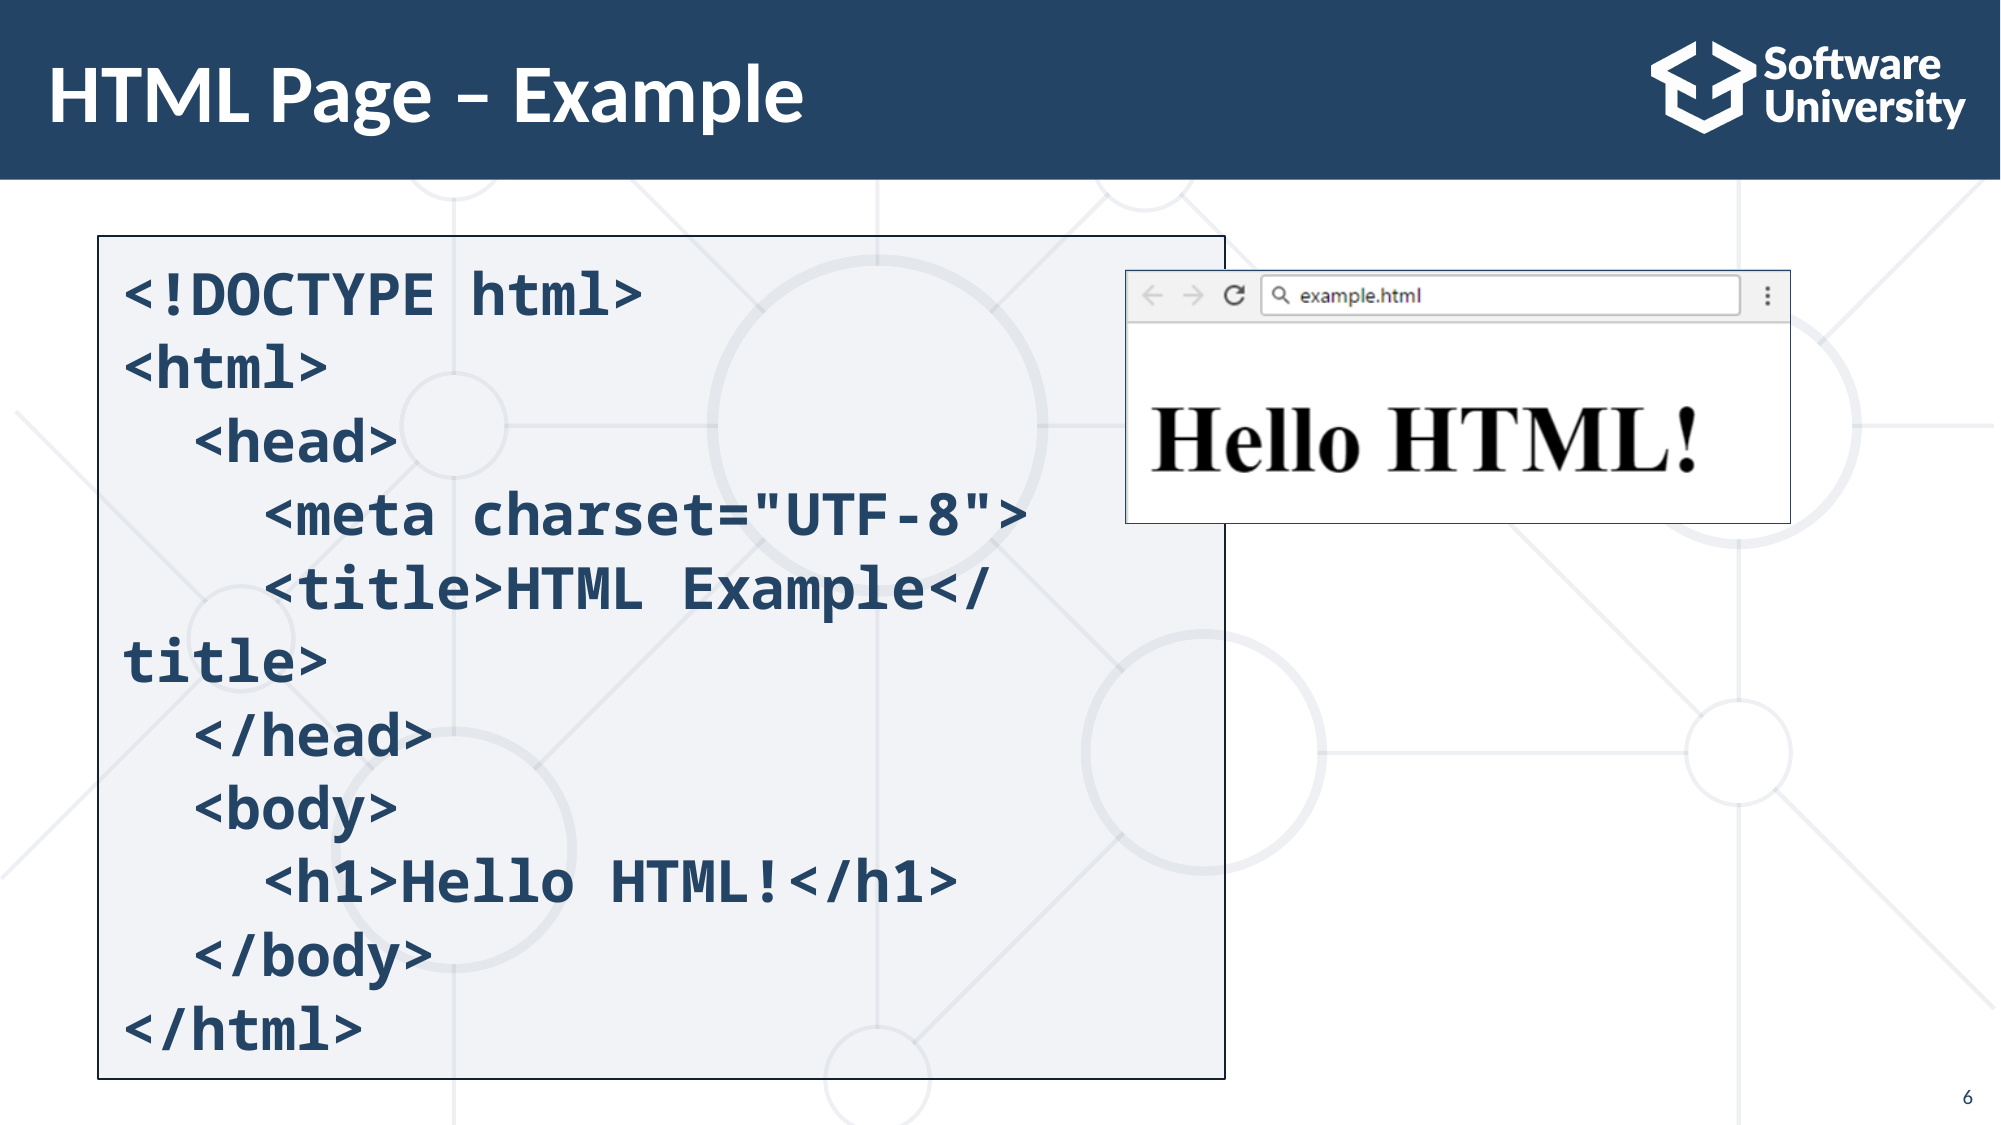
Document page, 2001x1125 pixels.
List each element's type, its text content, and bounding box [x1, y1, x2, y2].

picture [1651, 41, 1966, 134]
slide_number 6 [1927, 1067, 1989, 1117]
picture [1124, 269, 1791, 524]
title HTML Page – Example [31, 16, 1625, 162]
text_box <!DOCTYPE html> <html> <head> <meta charset="UTF-8"> <title>HTML Example</title> </head> <body> <h1>Hello HTML!</h1> </body> </html> [97, 235, 1225, 1080]
